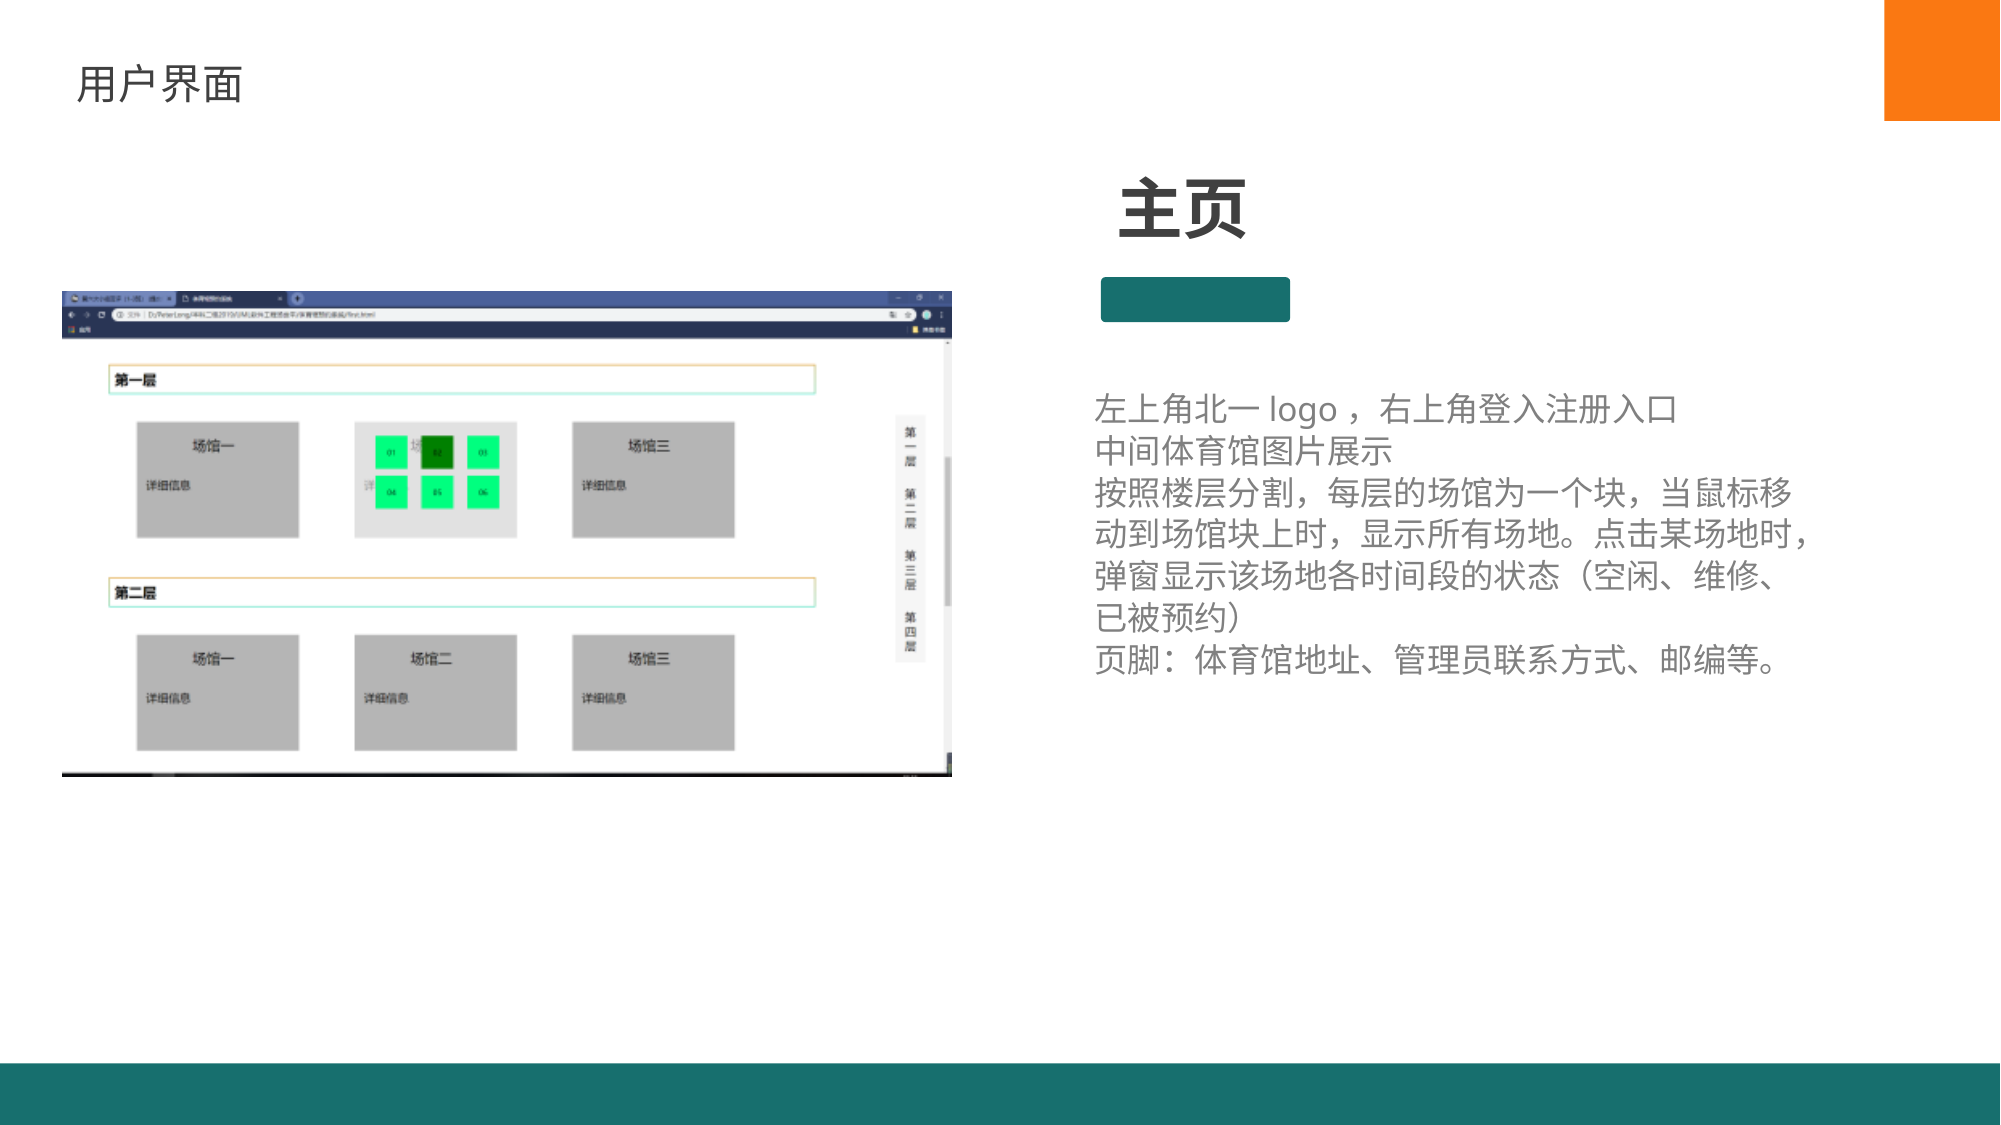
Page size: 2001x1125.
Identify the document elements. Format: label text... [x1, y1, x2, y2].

text_box [1883, 0, 2000, 122]
text_box 用户界面 [62, 50, 412, 116]
text_box 左上角北一logo，右上角登入注册入口 中间体育馆图片展示 按照楼层分割，每层的场馆为一个块，当鼠标移动到场馆块上时，显示所有场地。点击某场地时，弹窗显示该场地各时间段的状态（空闲、维修、已被预约） 页脚：体育馆地址、管理员联系方式、邮编等。 [1079, 379, 1837, 687]
text_box [0, 1062, 2000, 1125]
picture [62, 291, 952, 777]
text_box 主页 [1100, 166, 1784, 247]
text_box [1099, 276, 1292, 324]
